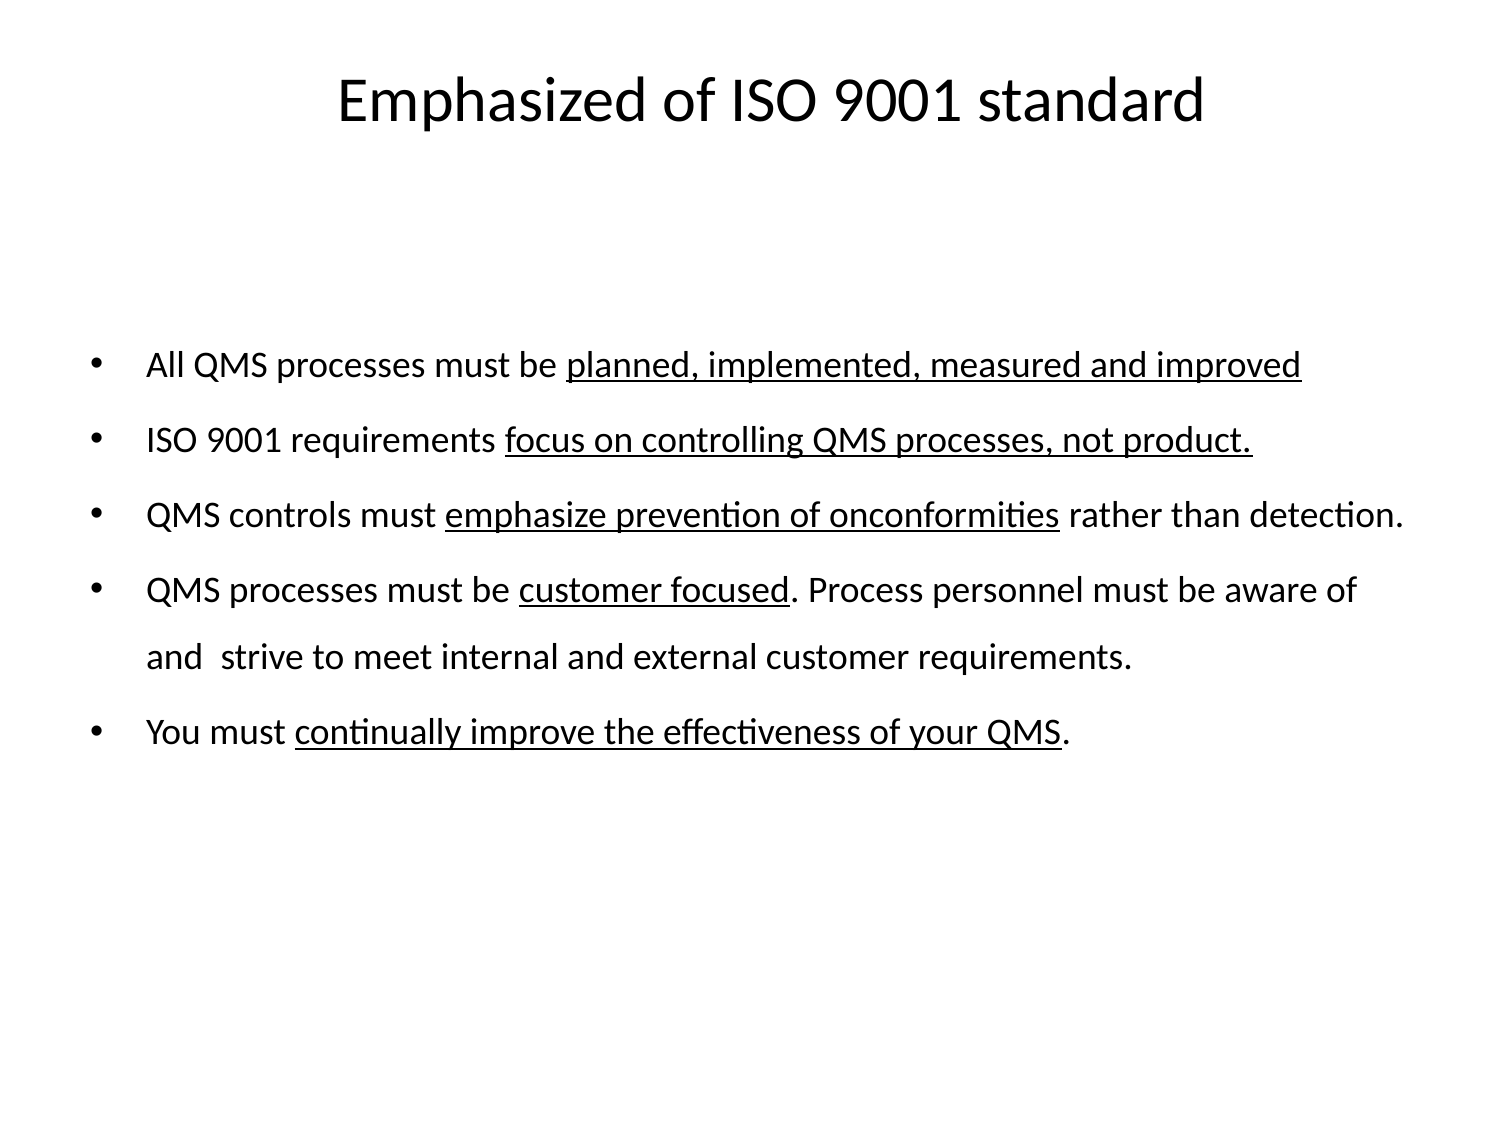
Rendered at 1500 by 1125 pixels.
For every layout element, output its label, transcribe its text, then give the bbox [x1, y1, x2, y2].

text_box All QMS processes must be planned, implemented, measured and improved ISO 9001 requirements focus on controlling QMS processes, not product. QMS controls must emphasize prevention of onconformities rather than detection. QMS processes must be customer focused. Process personnel must be aware of and strive to meet internal and external customer requirements. You must continually improve the effectiveness of your QMS. [74, 262, 1425, 1005]
title Emphasized of ISO 9001 standard [125, 50, 1421, 143]
